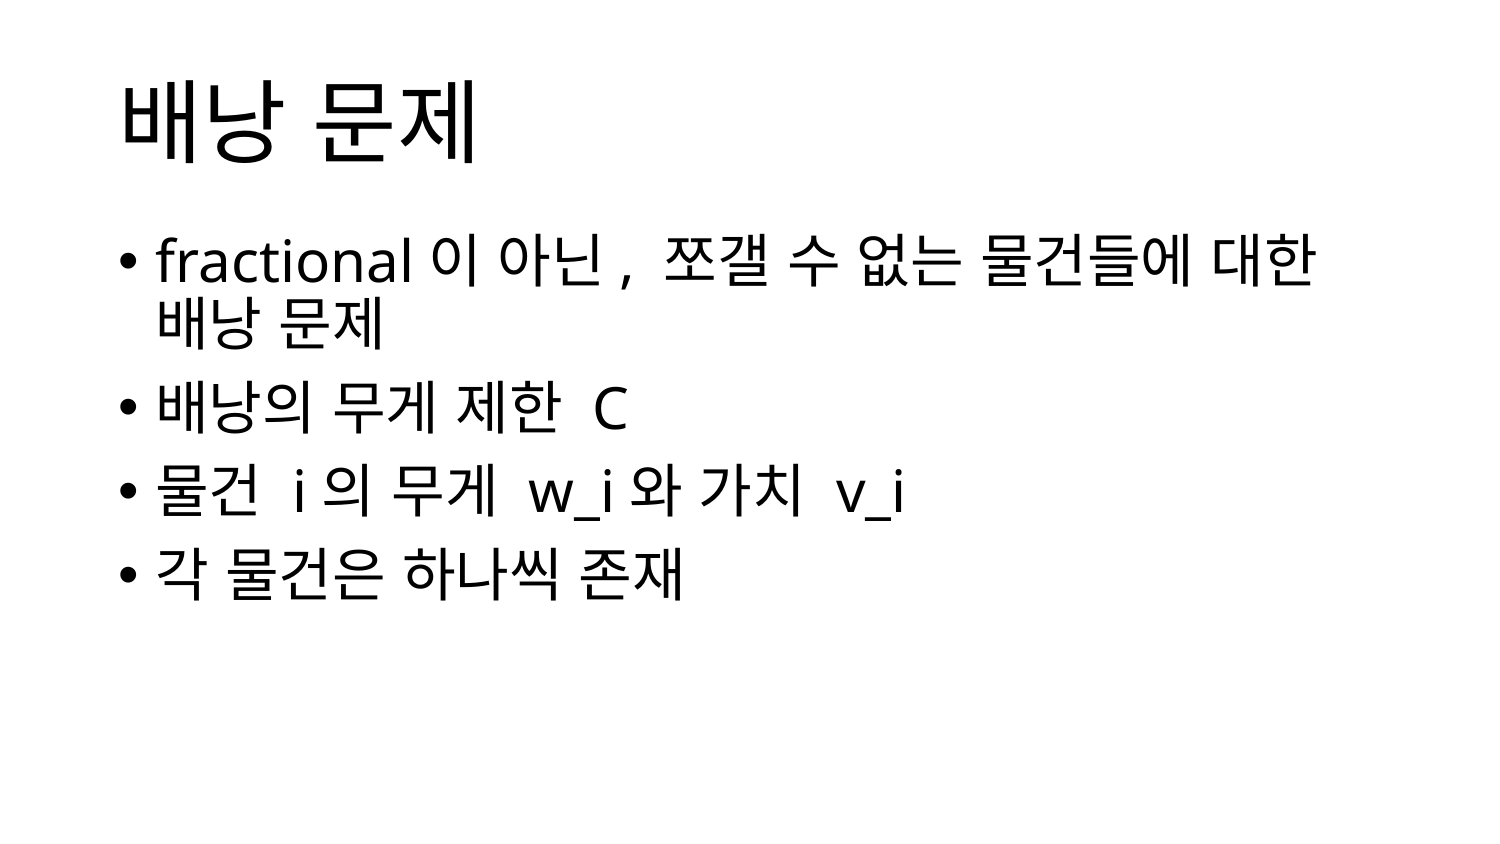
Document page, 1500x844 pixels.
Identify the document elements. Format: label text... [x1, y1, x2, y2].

title 배낭 문제 [103, 44, 1397, 208]
list fractional이 아닌, 쪼갤 수 없는 물건들에 대한 배낭 문제 배낭의 무게 제한 C 물건 i의 무게 w_i와 가치 v_i 각 물건은 하나씩 존재 [103, 224, 1397, 760]
